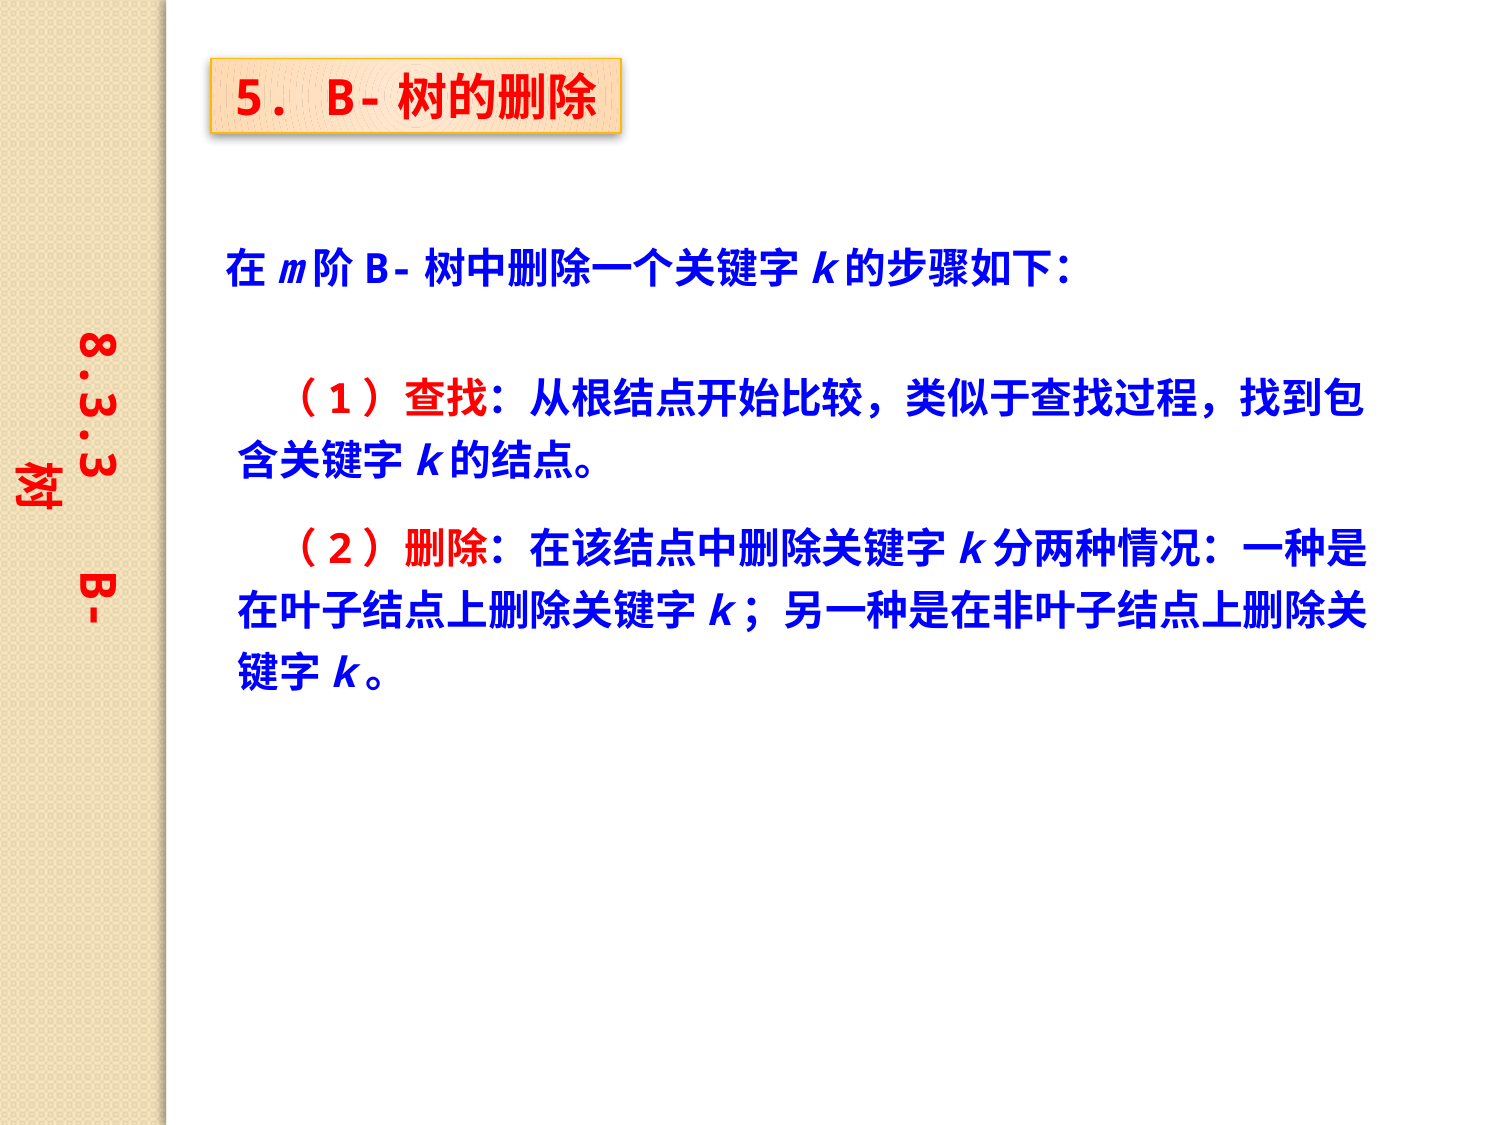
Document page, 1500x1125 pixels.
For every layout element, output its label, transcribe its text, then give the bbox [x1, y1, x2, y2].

text_box 8.3.3 B-树 [46, 292, 138, 680]
text_box 在m阶B-树中删除一个关键字k的步骤如下： [210, 234, 1125, 300]
text_box 5. B-树的删除 [210, 58, 622, 134]
text_box （1）查找：从根结点开始比较，类似于查找过程，找到包含关键字k的结点。 （2）删除：在该结点中删除关键字k分两种情况：一种是在叶子结点上删除关键字k；另一种是在非叶子结点上删除关键字k。 [222, 351, 1383, 704]
